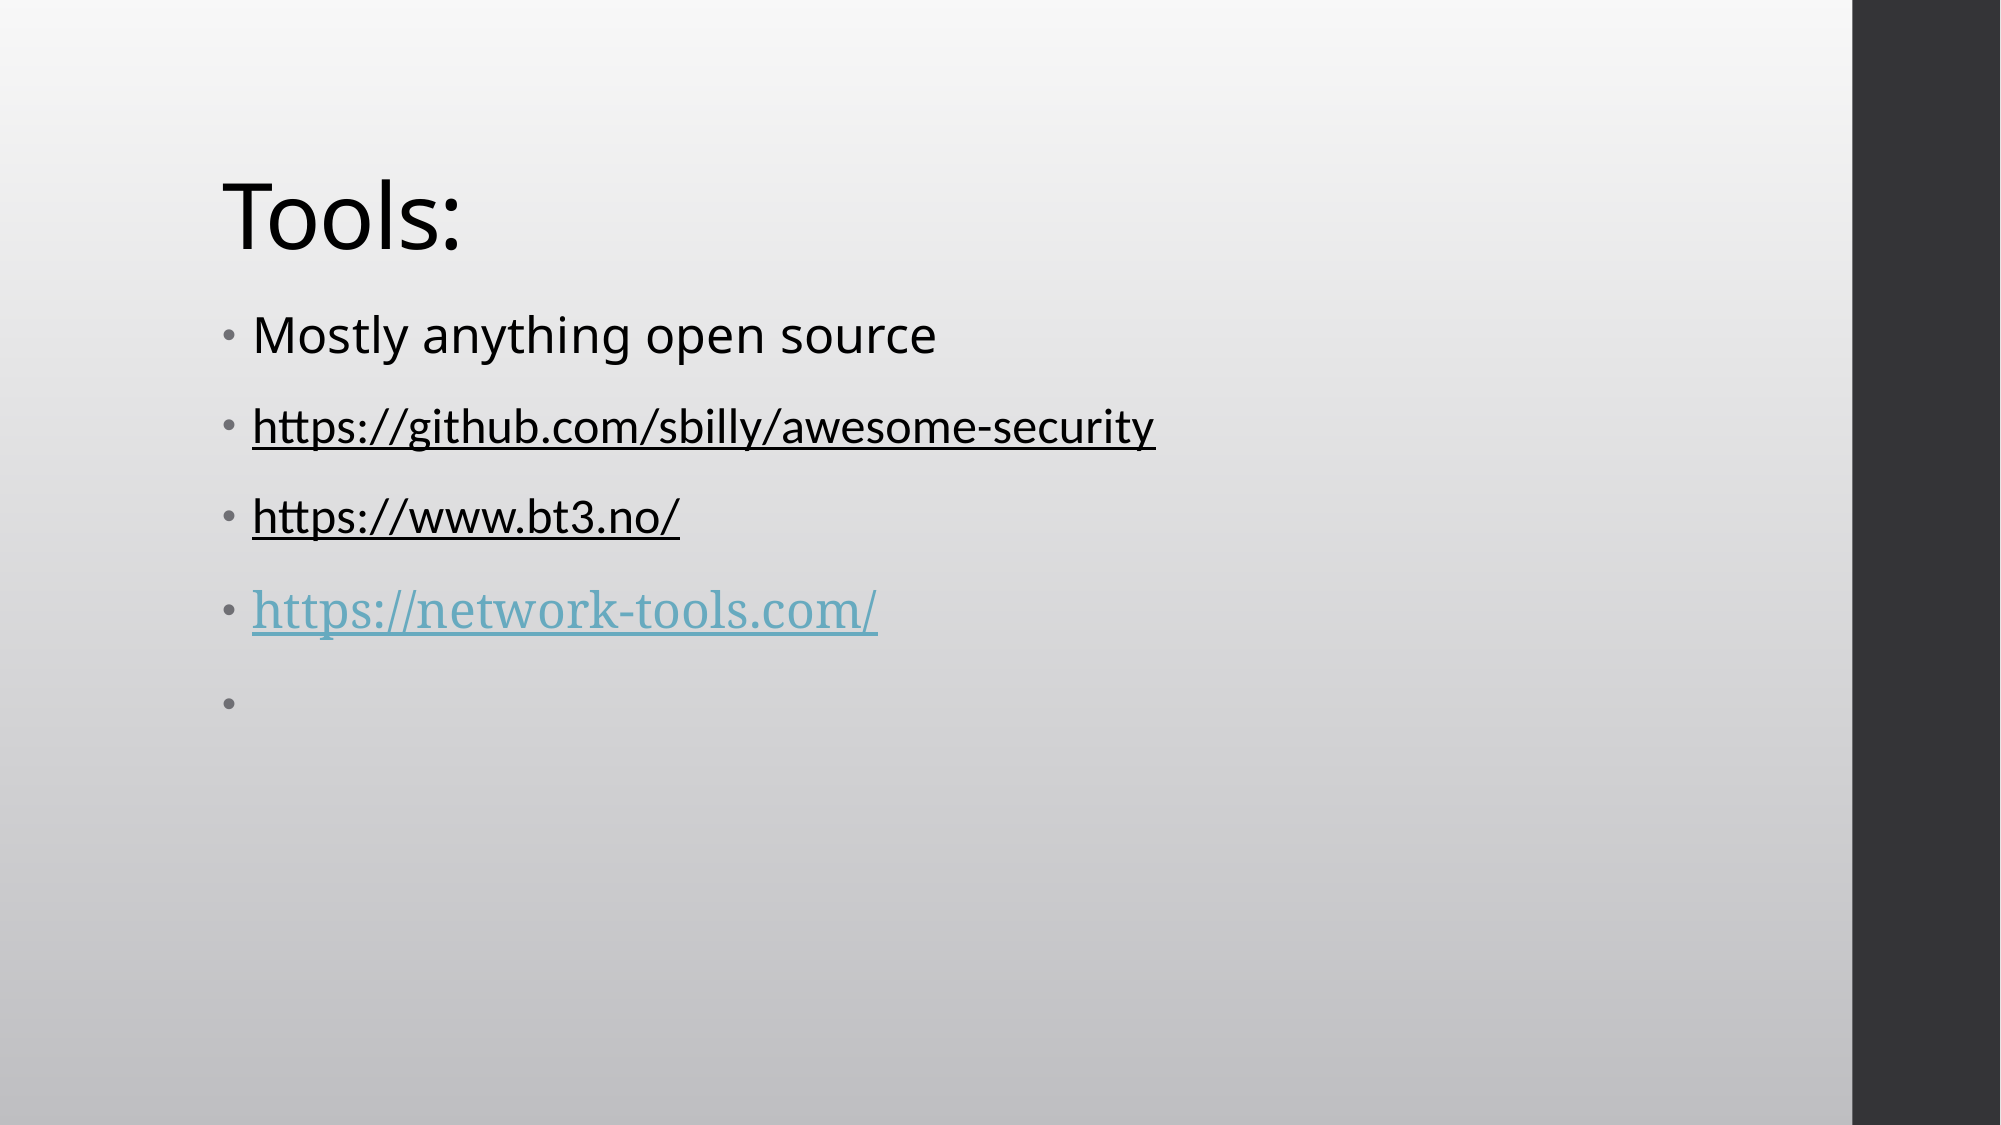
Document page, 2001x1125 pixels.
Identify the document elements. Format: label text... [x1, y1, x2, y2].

list Mostly anything open source https://github.com/sbilly/awesome-security https://www.bt3.no/ https://network-tools.com/ [206, 299, 1617, 1014]
title Tools: [206, 60, 1797, 278]
